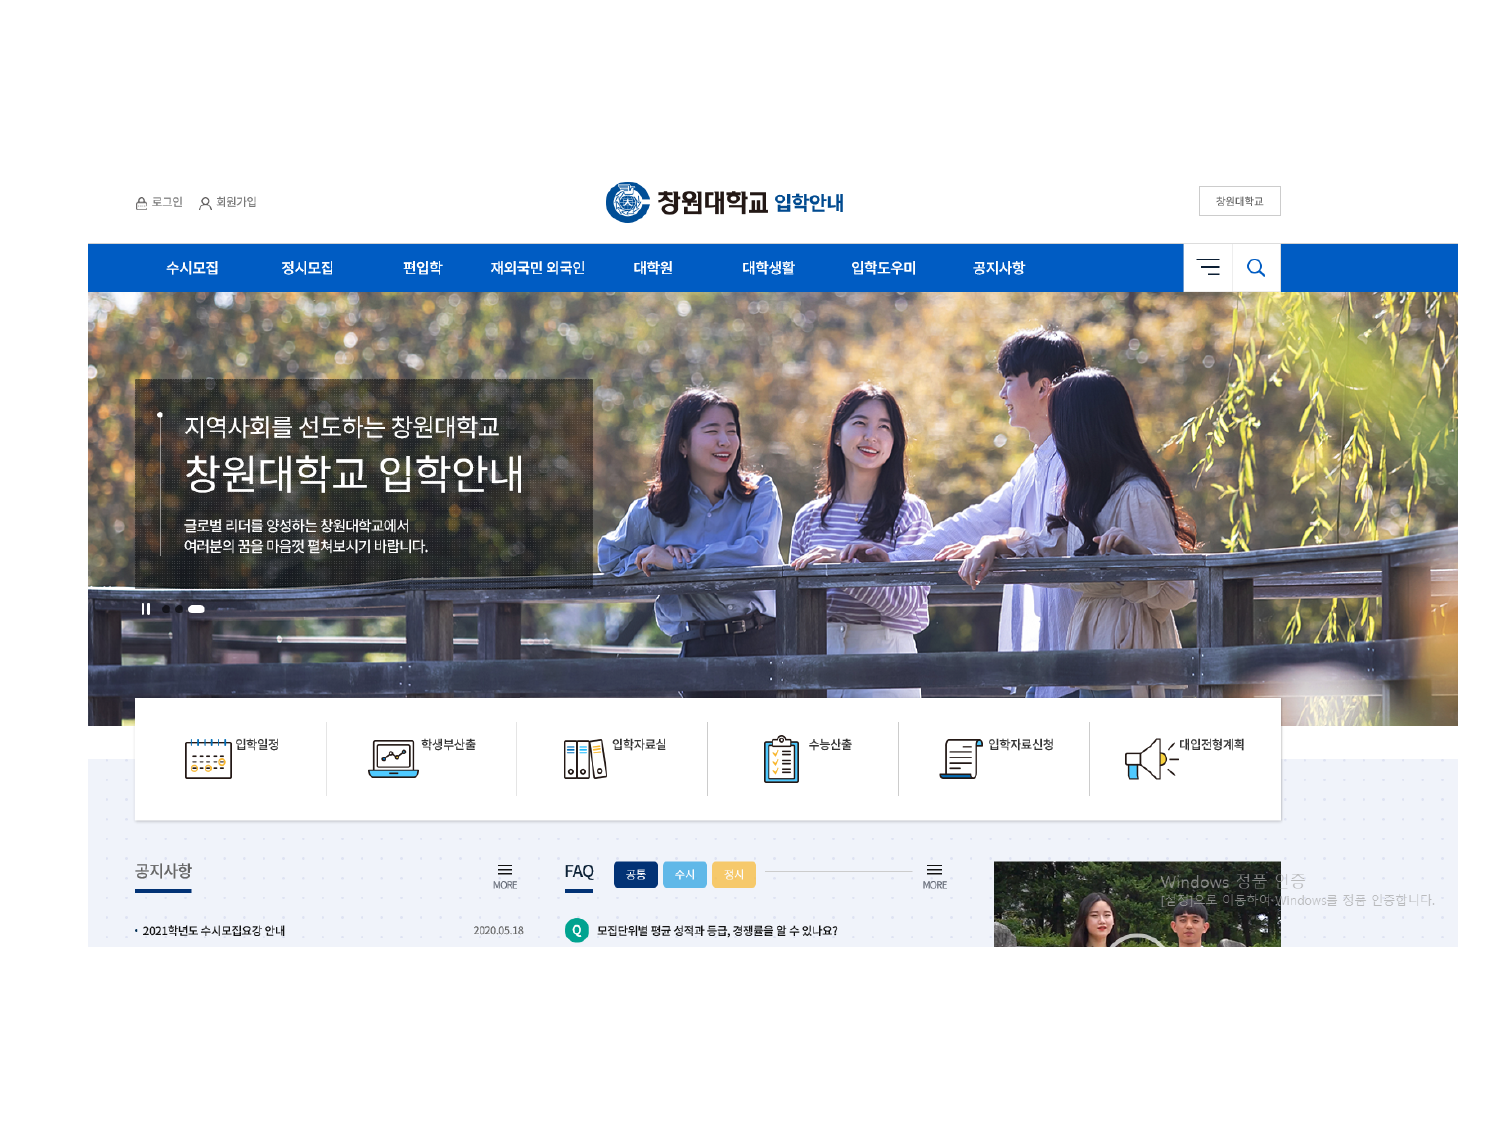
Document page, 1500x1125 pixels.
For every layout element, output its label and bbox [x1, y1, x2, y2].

picture [88, 160, 1459, 948]
